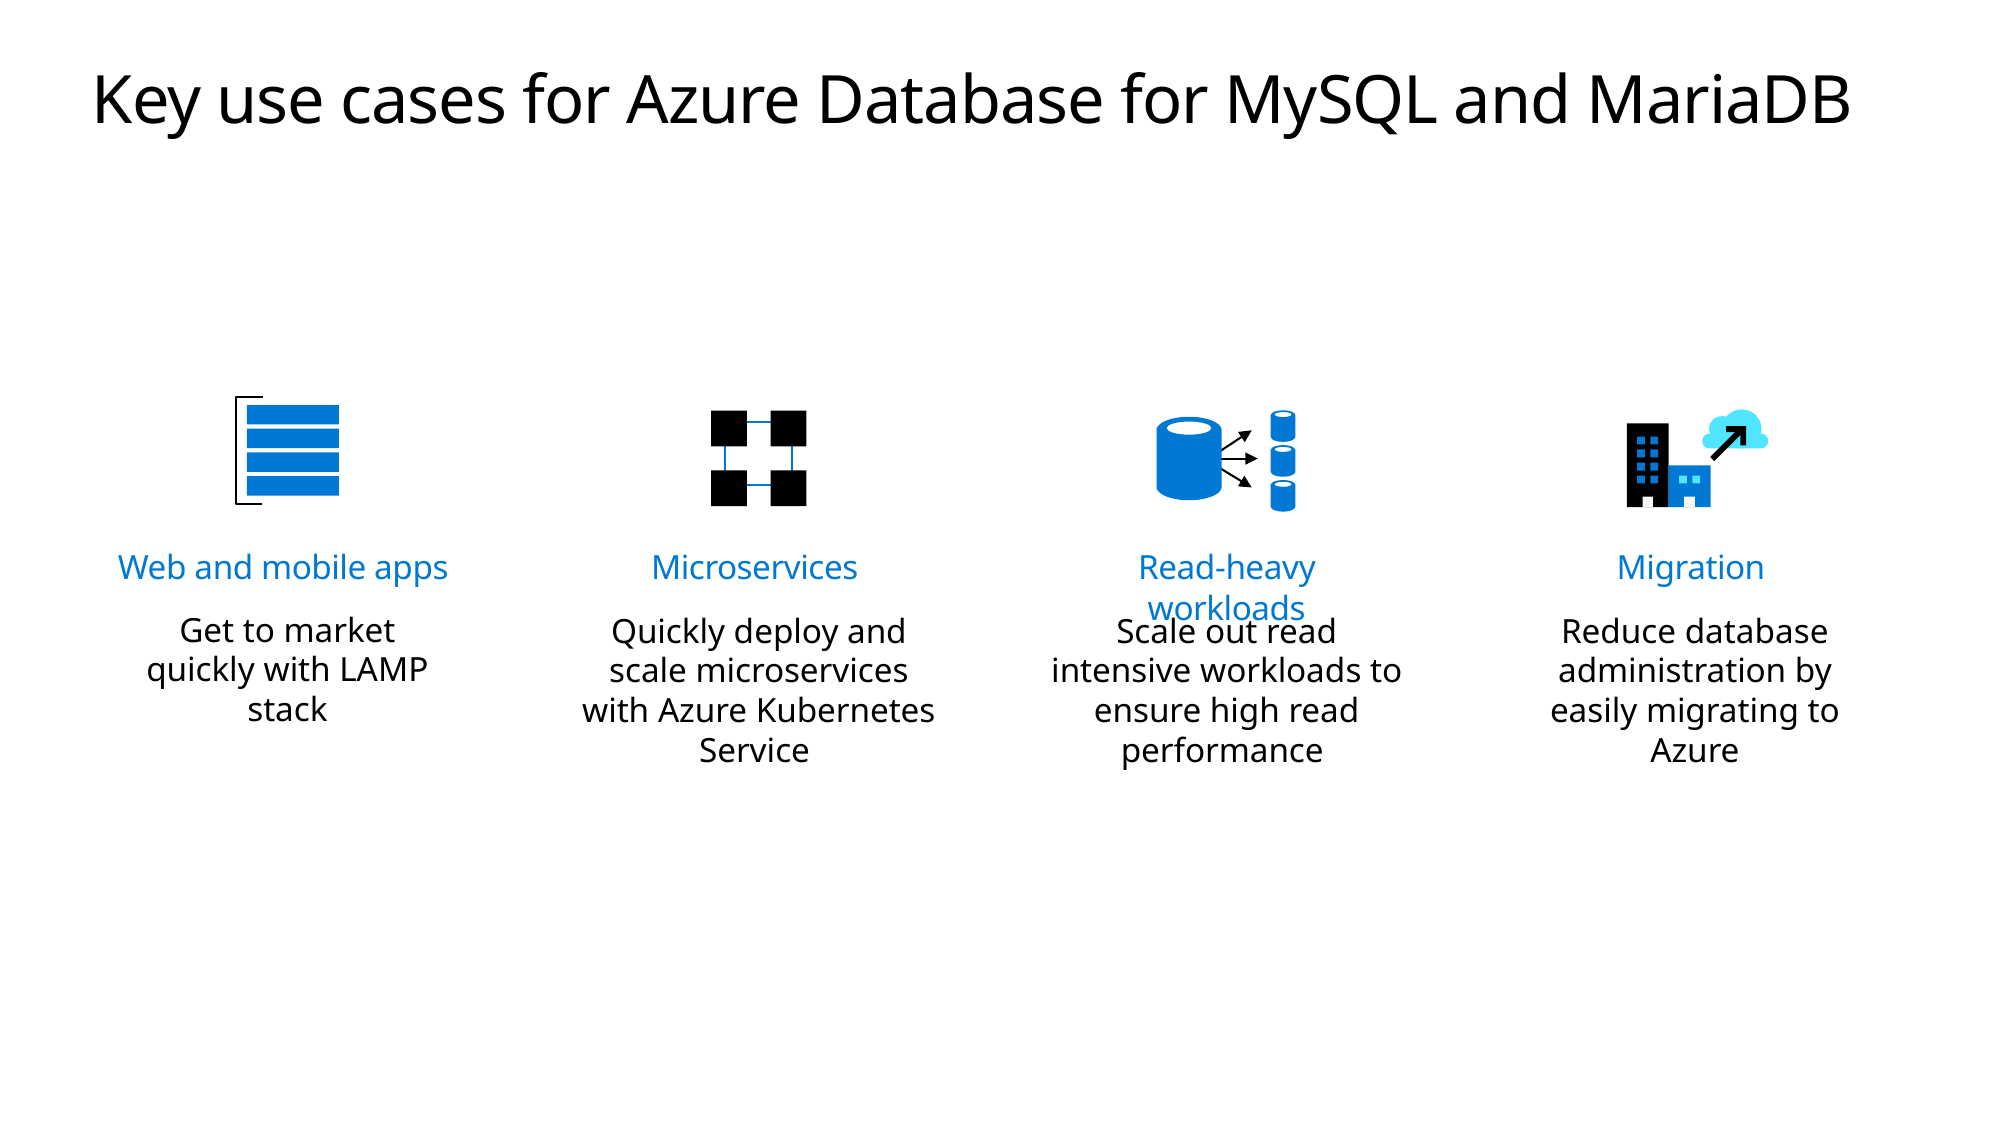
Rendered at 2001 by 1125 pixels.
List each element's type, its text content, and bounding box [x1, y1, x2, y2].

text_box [1156, 410, 1296, 512]
text_box Get to market quickly with LAMP stack [124, 608, 451, 729]
text_box Reduce database administration by easily migrating to Azure [1502, 602, 1888, 777]
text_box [1626, 409, 1769, 508]
text_box Microservices [558, 546, 960, 587]
text_box Web and mobile apps [86, 546, 489, 587]
text_box Migration [1540, 546, 1850, 587]
title Key use cases for Azure Database for MySQL and MariaDB [91, 56, 1900, 138]
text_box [235, 396, 340, 505]
text_box Quickly deploy and scale microservices with Azure Kubernetes Service [558, 602, 960, 777]
text_box Scale out read intensive workloads to ensure high read performance [1034, 602, 1419, 777]
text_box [710, 410, 807, 507]
text_box Read-heavy workloads [1058, 546, 1396, 602]
